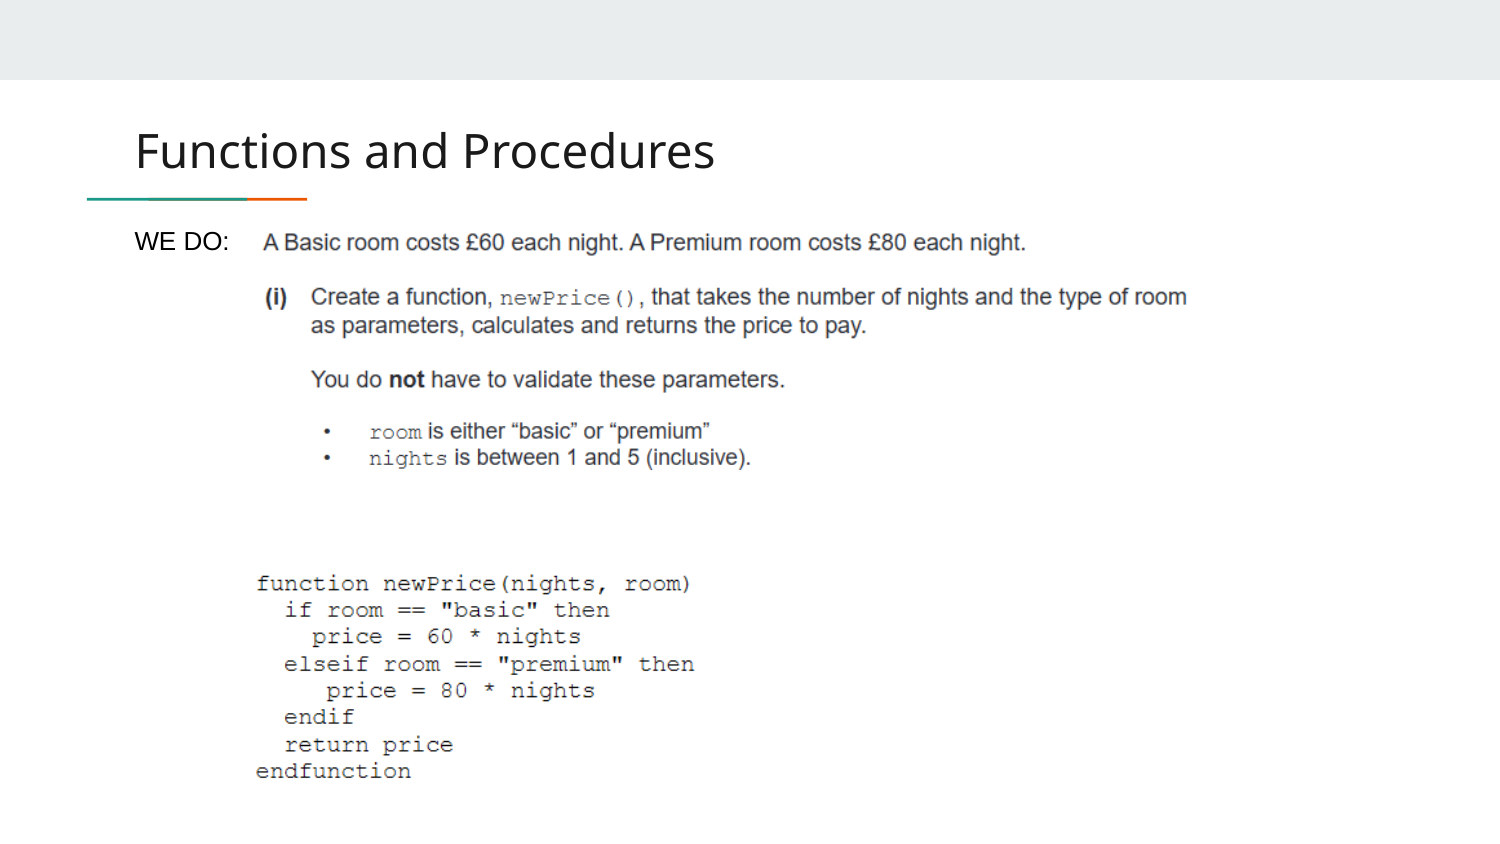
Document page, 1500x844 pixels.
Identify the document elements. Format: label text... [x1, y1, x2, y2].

list WE DO: [119, 209, 256, 306]
title Functions and Procedures [119, 105, 1381, 194]
picture [255, 571, 705, 782]
picture [255, 221, 1204, 408]
picture [314, 419, 752, 470]
